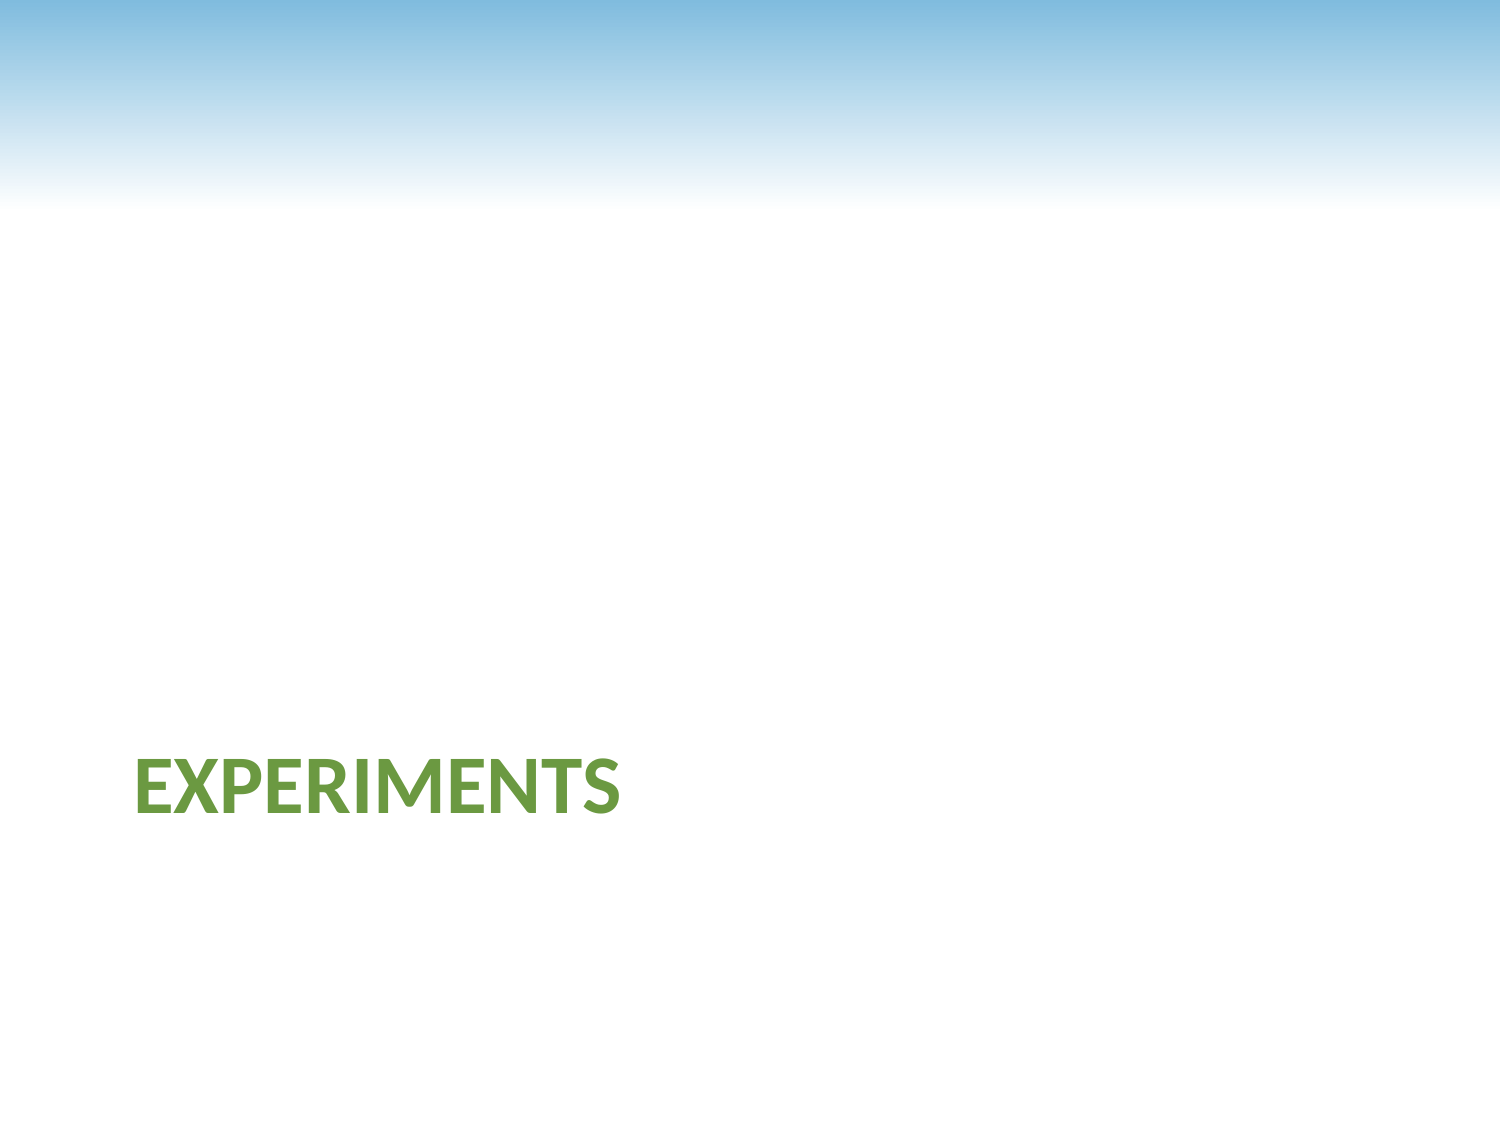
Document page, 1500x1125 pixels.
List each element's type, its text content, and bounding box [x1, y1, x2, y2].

title experiments [118, 722, 1394, 947]
